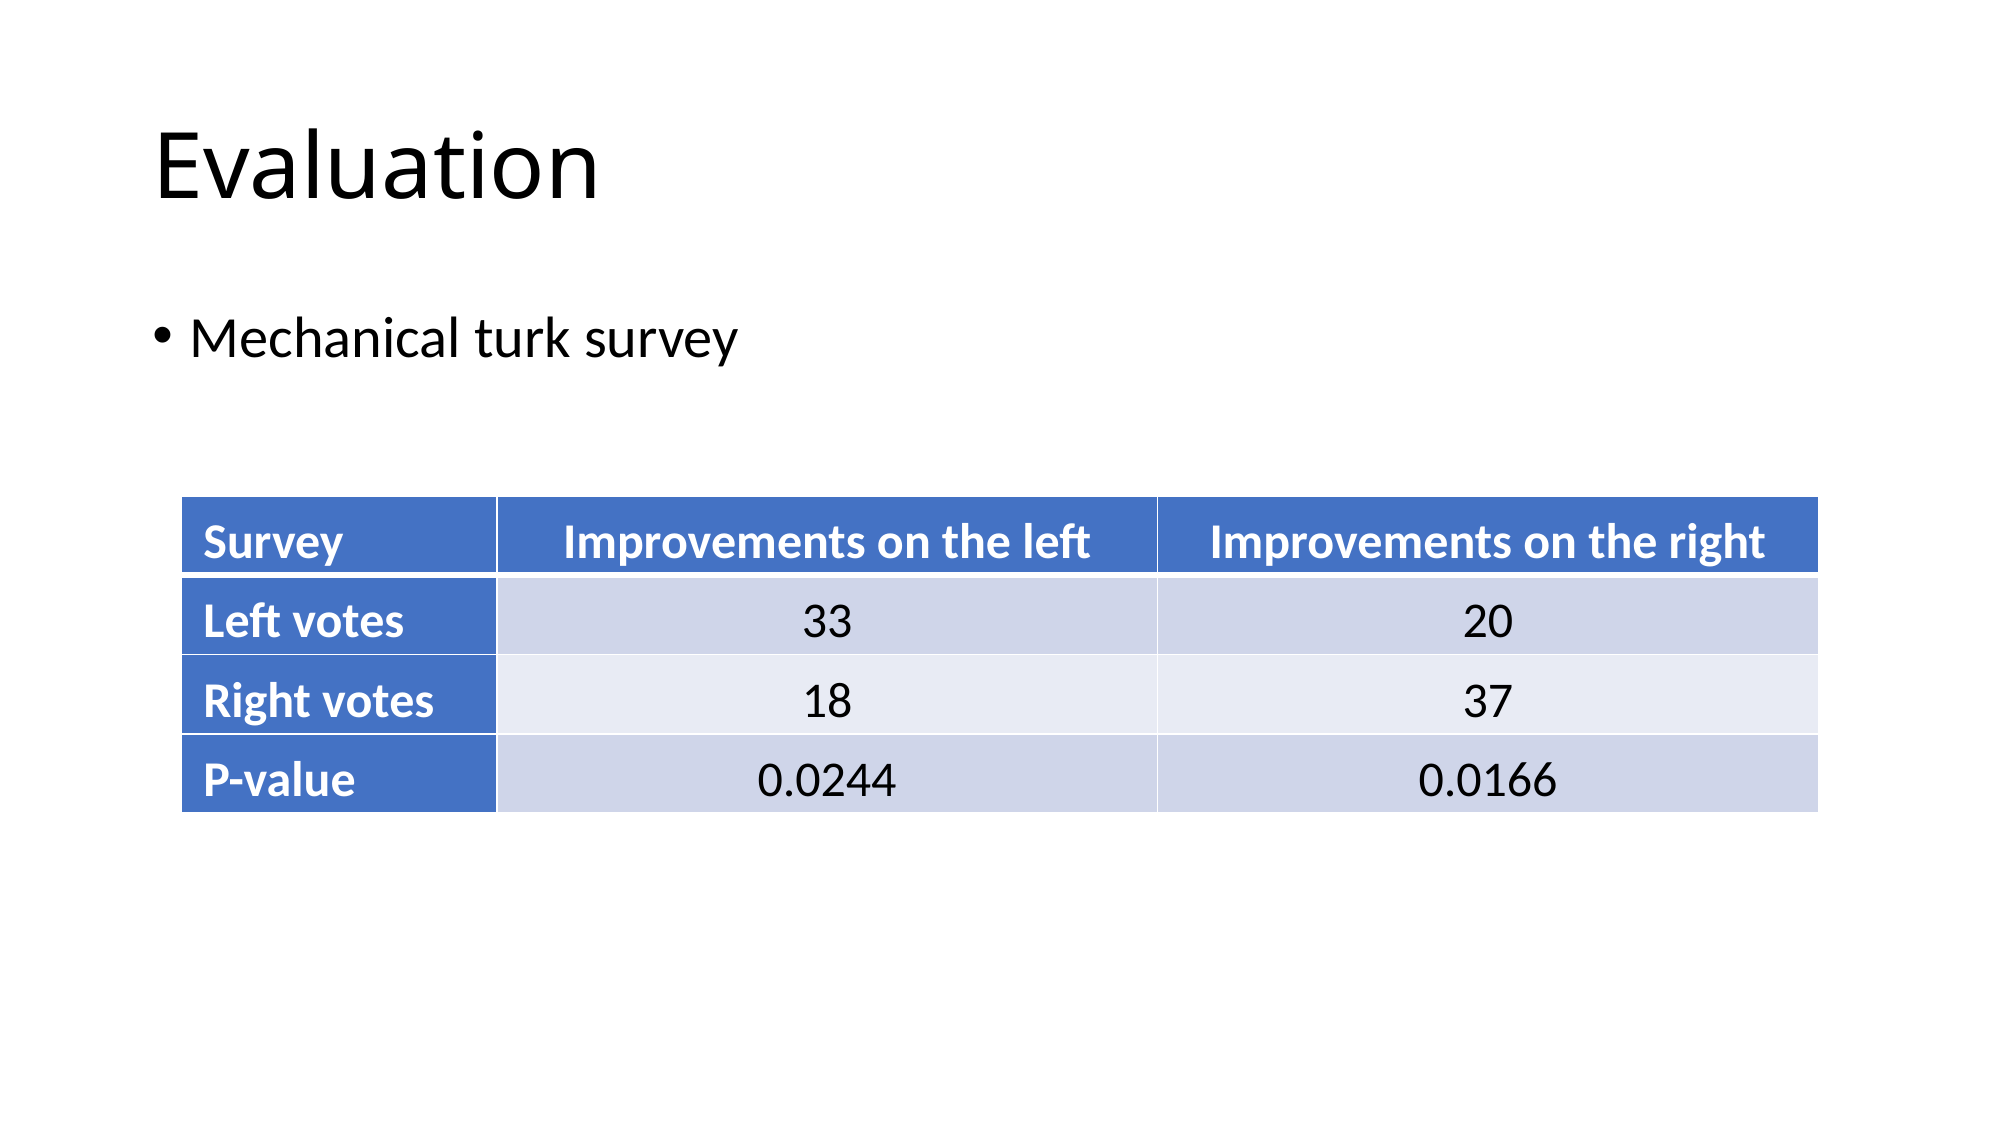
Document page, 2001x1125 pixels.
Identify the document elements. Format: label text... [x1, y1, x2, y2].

list Mechanical turk survey [137, 299, 1863, 1014]
table_cell 33 [498, 578, 1157, 654]
table_header Improvements on the right [1158, 497, 1818, 572]
table_cell 0.0166 [1158, 735, 1818, 812]
table_cell 0.0244 [498, 735, 1157, 812]
table_cell 37 [1158, 655, 1818, 733]
title Evaluation [137, 59, 1863, 278]
table_cell P-value [182, 735, 496, 812]
table_cell 18 [498, 655, 1157, 733]
table_cell Right votes [182, 655, 496, 733]
table_header Improvements on the left [498, 497, 1157, 572]
table_cell 20 [1158, 578, 1818, 654]
table_cell Left votes [182, 578, 496, 654]
table_header Survey [182, 497, 496, 572]
